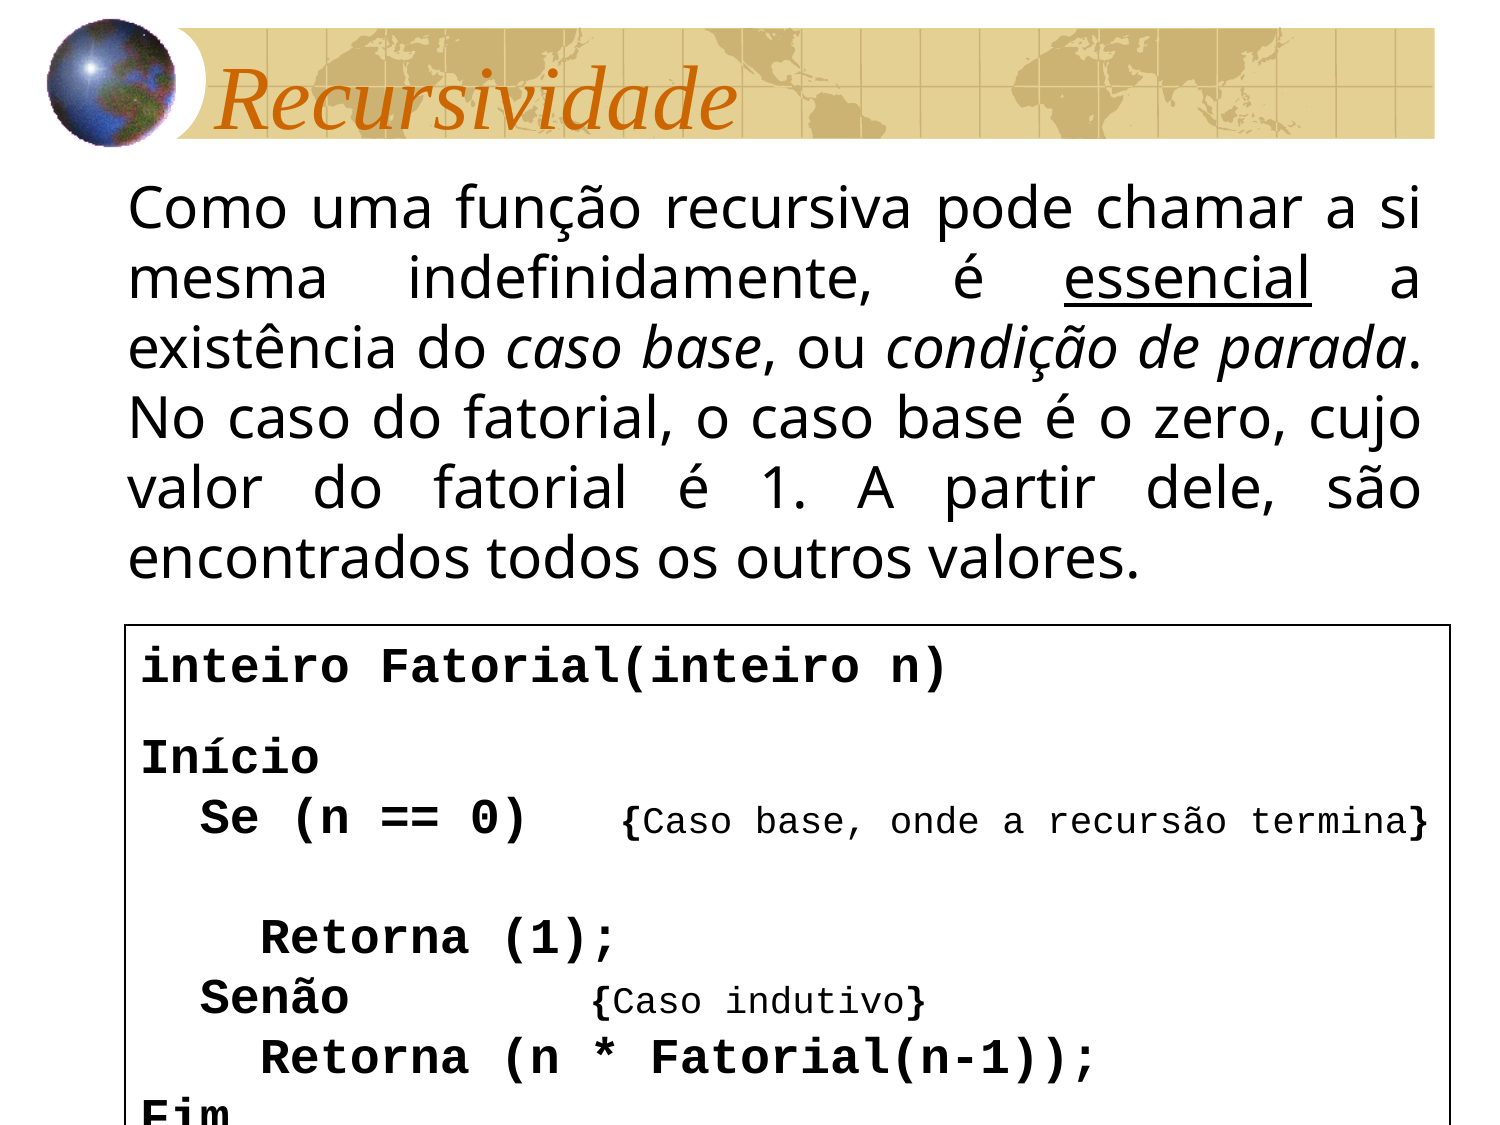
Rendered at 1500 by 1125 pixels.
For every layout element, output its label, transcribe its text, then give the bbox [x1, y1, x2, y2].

title Recursividade [200, 0, 1475, 187]
picture [42, 14, 190, 151]
text_box inteiro Fatorial(inteiro n) Início Se (n == 0) {Caso base, onde a recursão termina} Retorna (1); Senão {Caso indutivo} Retorna (n * Fatorial(n-1)); Fim [125, 624, 1450, 1125]
text_box Como uma função recursiva pode chamar a si mesma indefinidamente, é essencial a existência do caso base, ou condição de parada. No caso do fatorial, o caso base é o zero, cujo valor do fatorial é 1. A partir dele, são encontrados todos os outros valores. [112, 162, 1438, 598]
